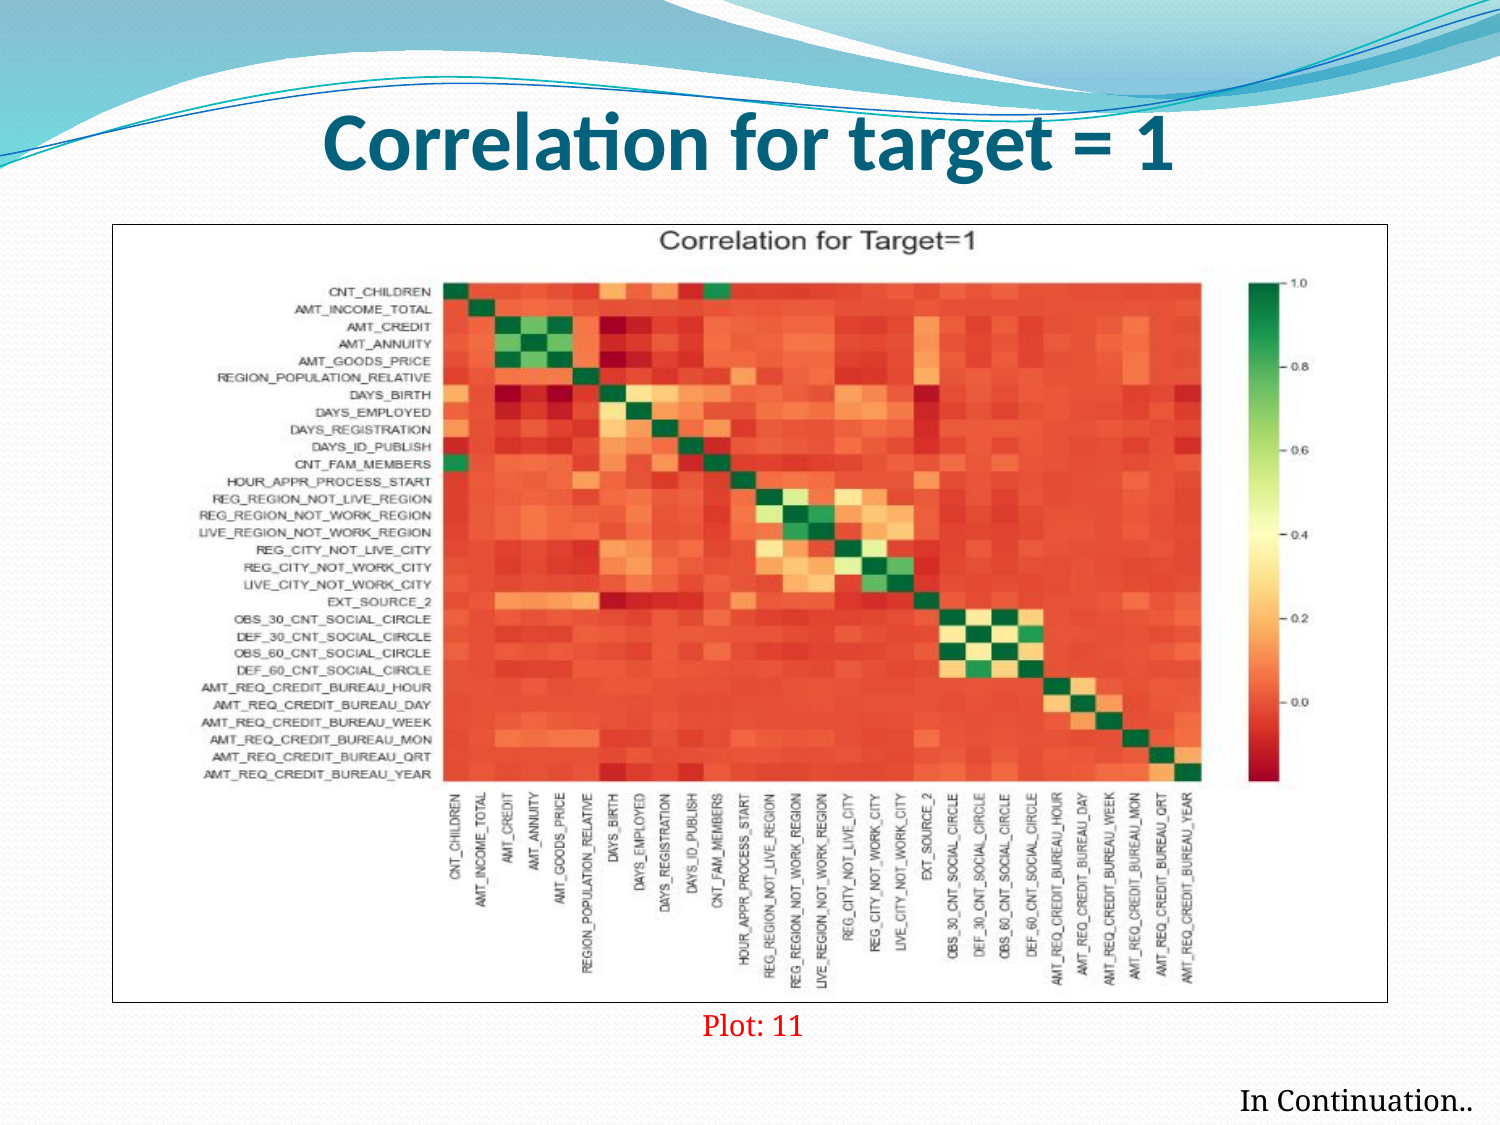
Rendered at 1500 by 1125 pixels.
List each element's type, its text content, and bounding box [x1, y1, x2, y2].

text_box In Continuation.. [1224, 1074, 1500, 1125]
title Correlation for target = 1 [75, 0, 1425, 188]
text_box Plot: 11 [687, 1016, 863, 1050]
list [112, 224, 1388, 1003]
